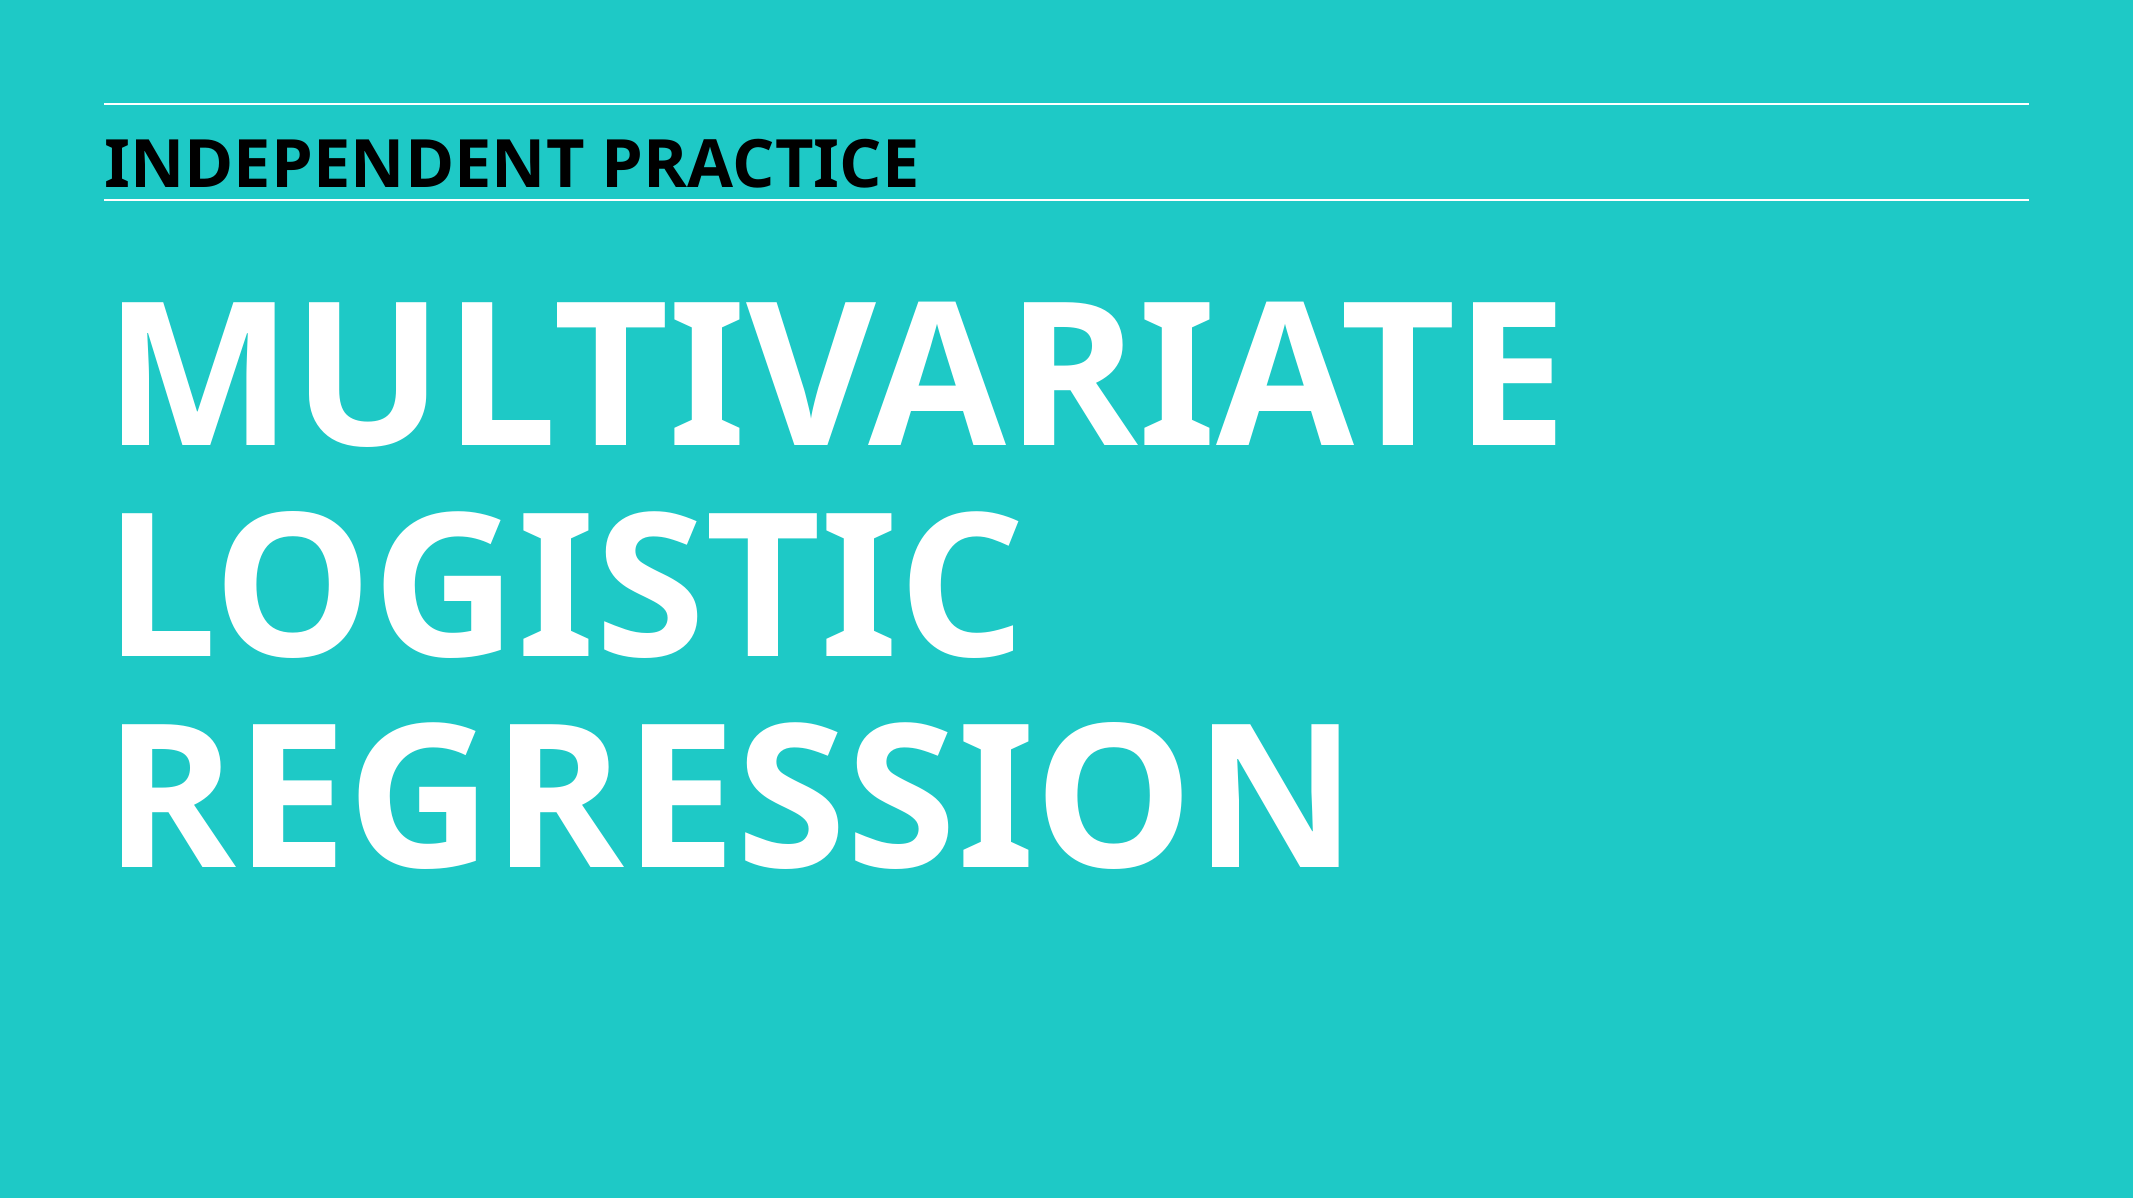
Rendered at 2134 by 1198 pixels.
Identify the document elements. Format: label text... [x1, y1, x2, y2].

text_box INDEPENDENT PRACTICE [104, 120, 2030, 192]
text_box MULTIVARIATE LOGISTIC REGRESSION [104, 241, 2030, 703]
